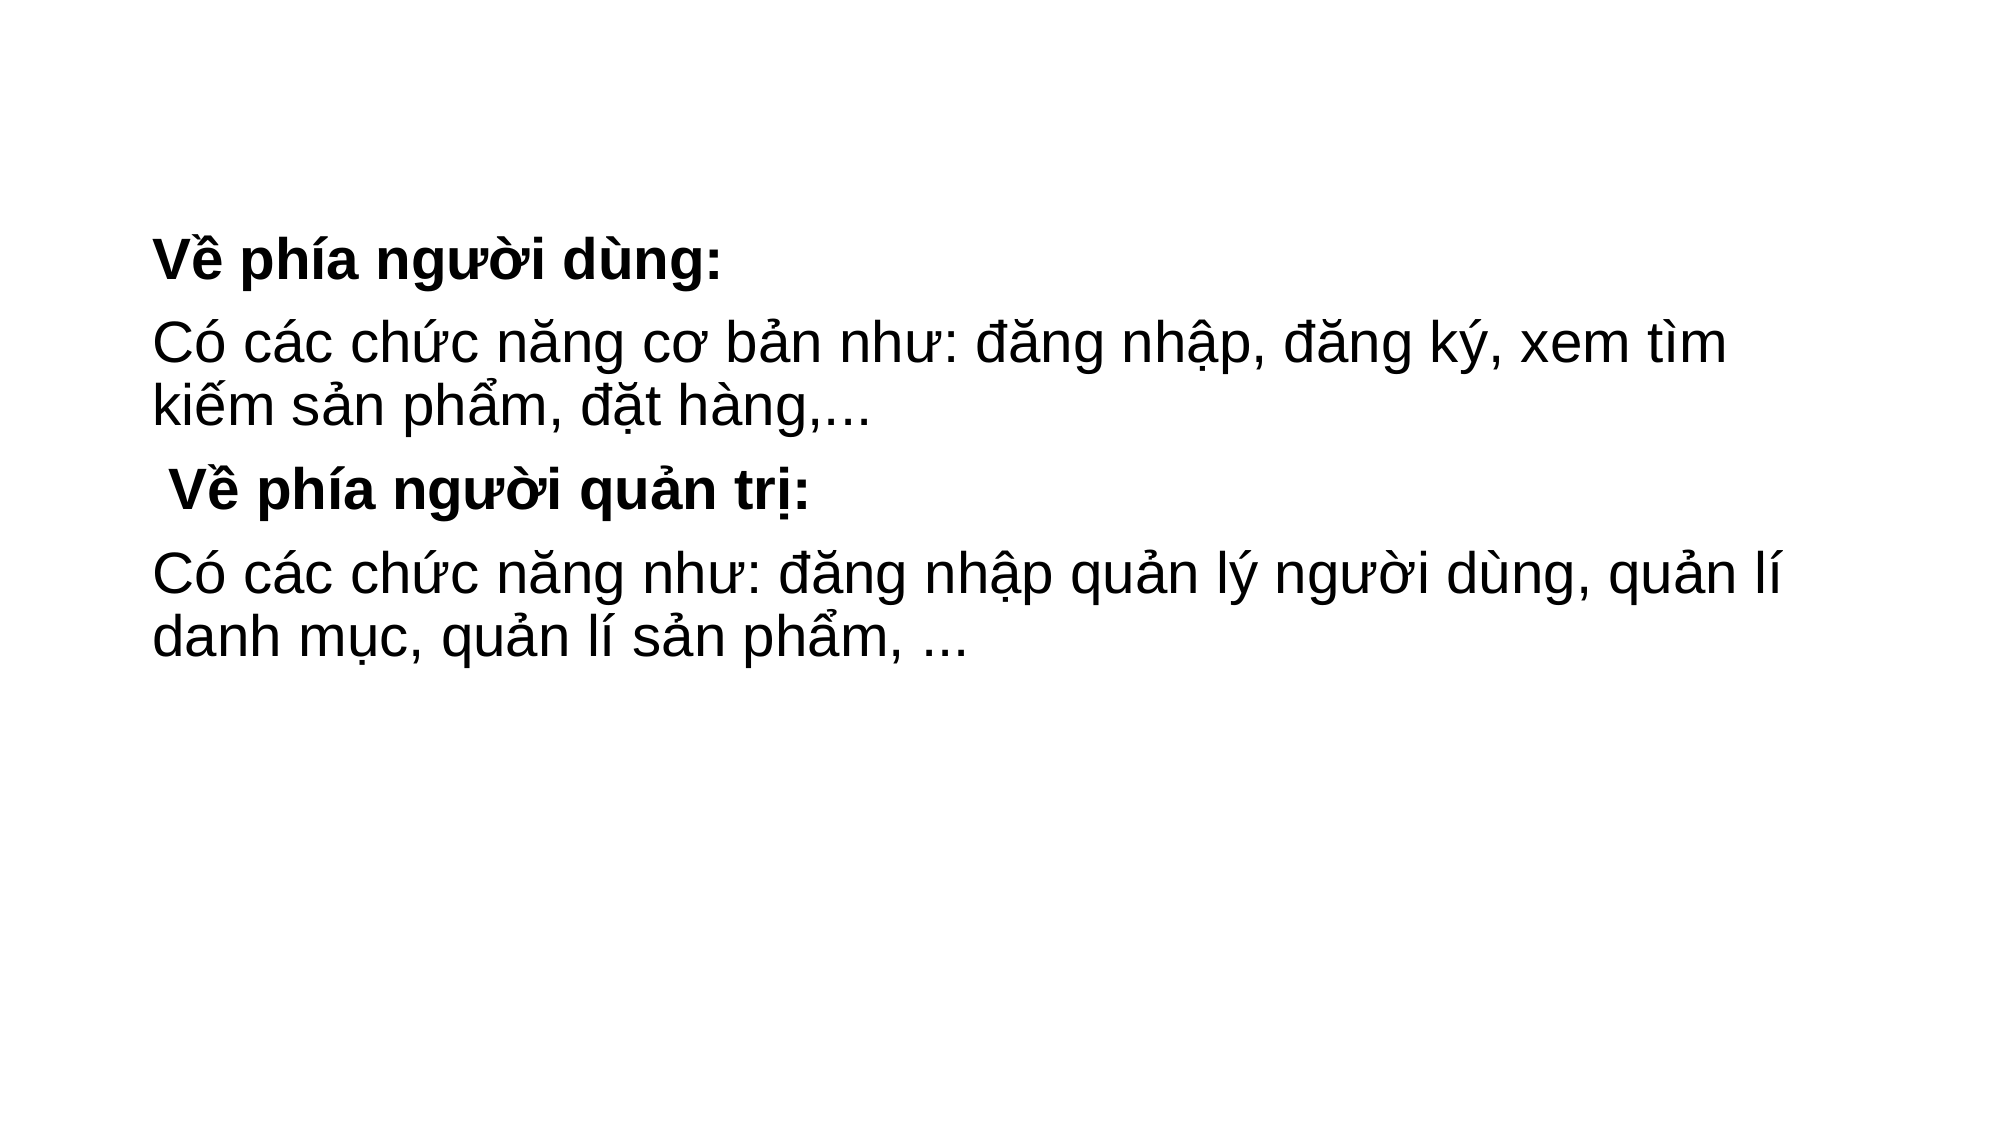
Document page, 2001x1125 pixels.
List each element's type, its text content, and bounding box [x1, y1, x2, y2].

list Về phía người dùng: Có các chức năng cơ bản như: đăng nhập, đăng ký, xem tìm kiếm sản phẩm, đặt hàng,... Về phía người quản trị: Có các chức năng như: đăng nhập quản lý người dùng, quản lí danh mục, quản lí sản phẩm, ... [137, 221, 1863, 1014]
